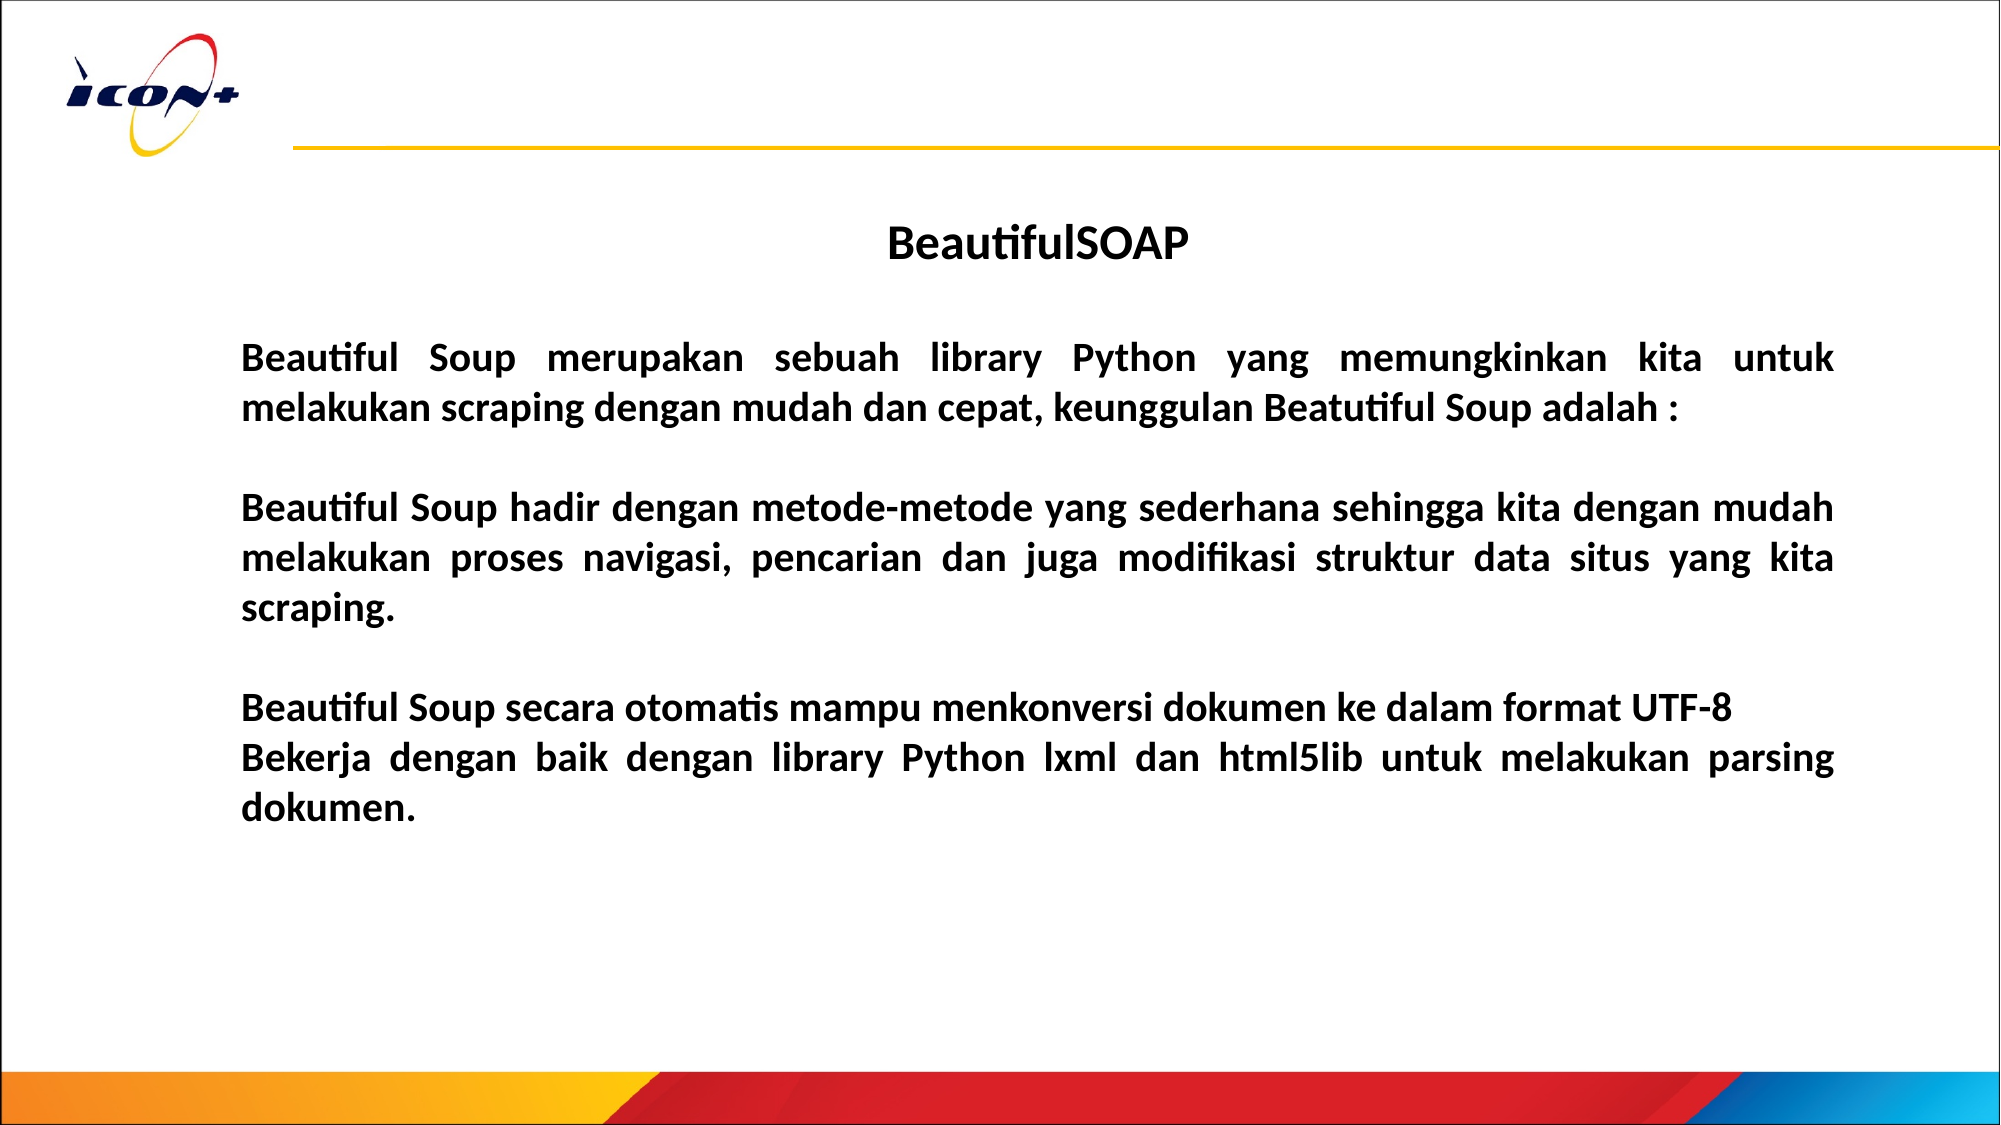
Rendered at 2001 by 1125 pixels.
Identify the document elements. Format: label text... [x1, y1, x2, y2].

text_box BeautifulSOAP Beautiful Soup merupakan sebuah library Python yang memungkinkan kita untuk melakukan scraping dengan mudah dan cepat, keunggulan Beatutiful Soup adalah : Beautiful Soup hadir dengan metode-metode yang sederhana sehingga kita dengan mudah melakukan proses navigasi, pencarian dan juga modifikasi struktur data situs yang kita scraping. Beautiful Soup secara otomatis mampu menkonversi dokumen ke dalam format UTF-8 Bekerja dengan baik dengan library Python lxml dan html5lib untuk melakukan parsing dokumen. [226, 202, 1851, 948]
picture [0, 0, 2000, 1125]
